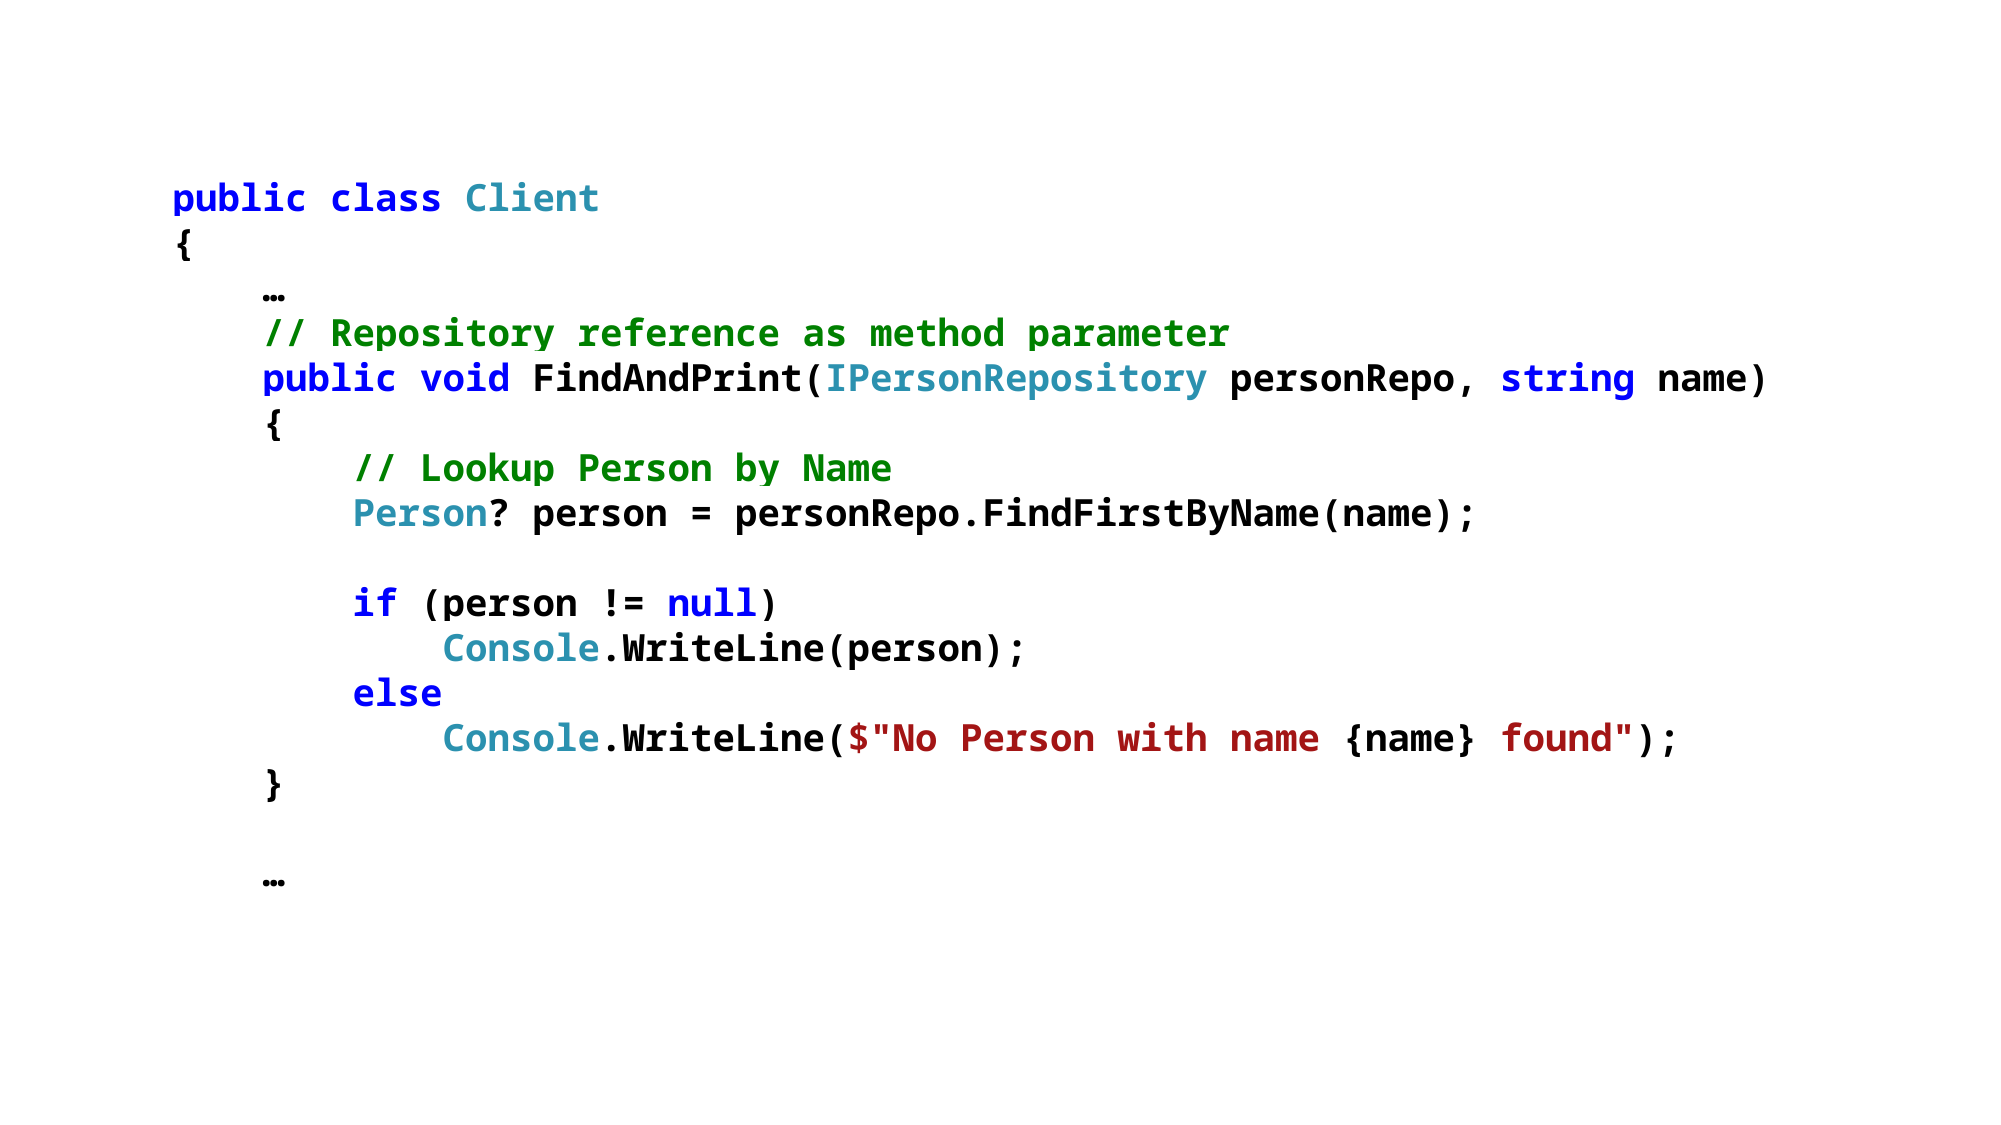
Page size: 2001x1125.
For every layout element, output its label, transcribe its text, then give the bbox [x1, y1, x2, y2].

text_box public class Client { … // Repository reference as method parameter public void FindAndPrint(IPersonRepository personRepo, string name) { // Lookup Person by Name Person? person = personRepo.FindFirstByName(name); if (person != null) Console.WriteLine(person); else Console.WriteLine($"No Person with name {name} found"); } … [157, 166, 1892, 946]
